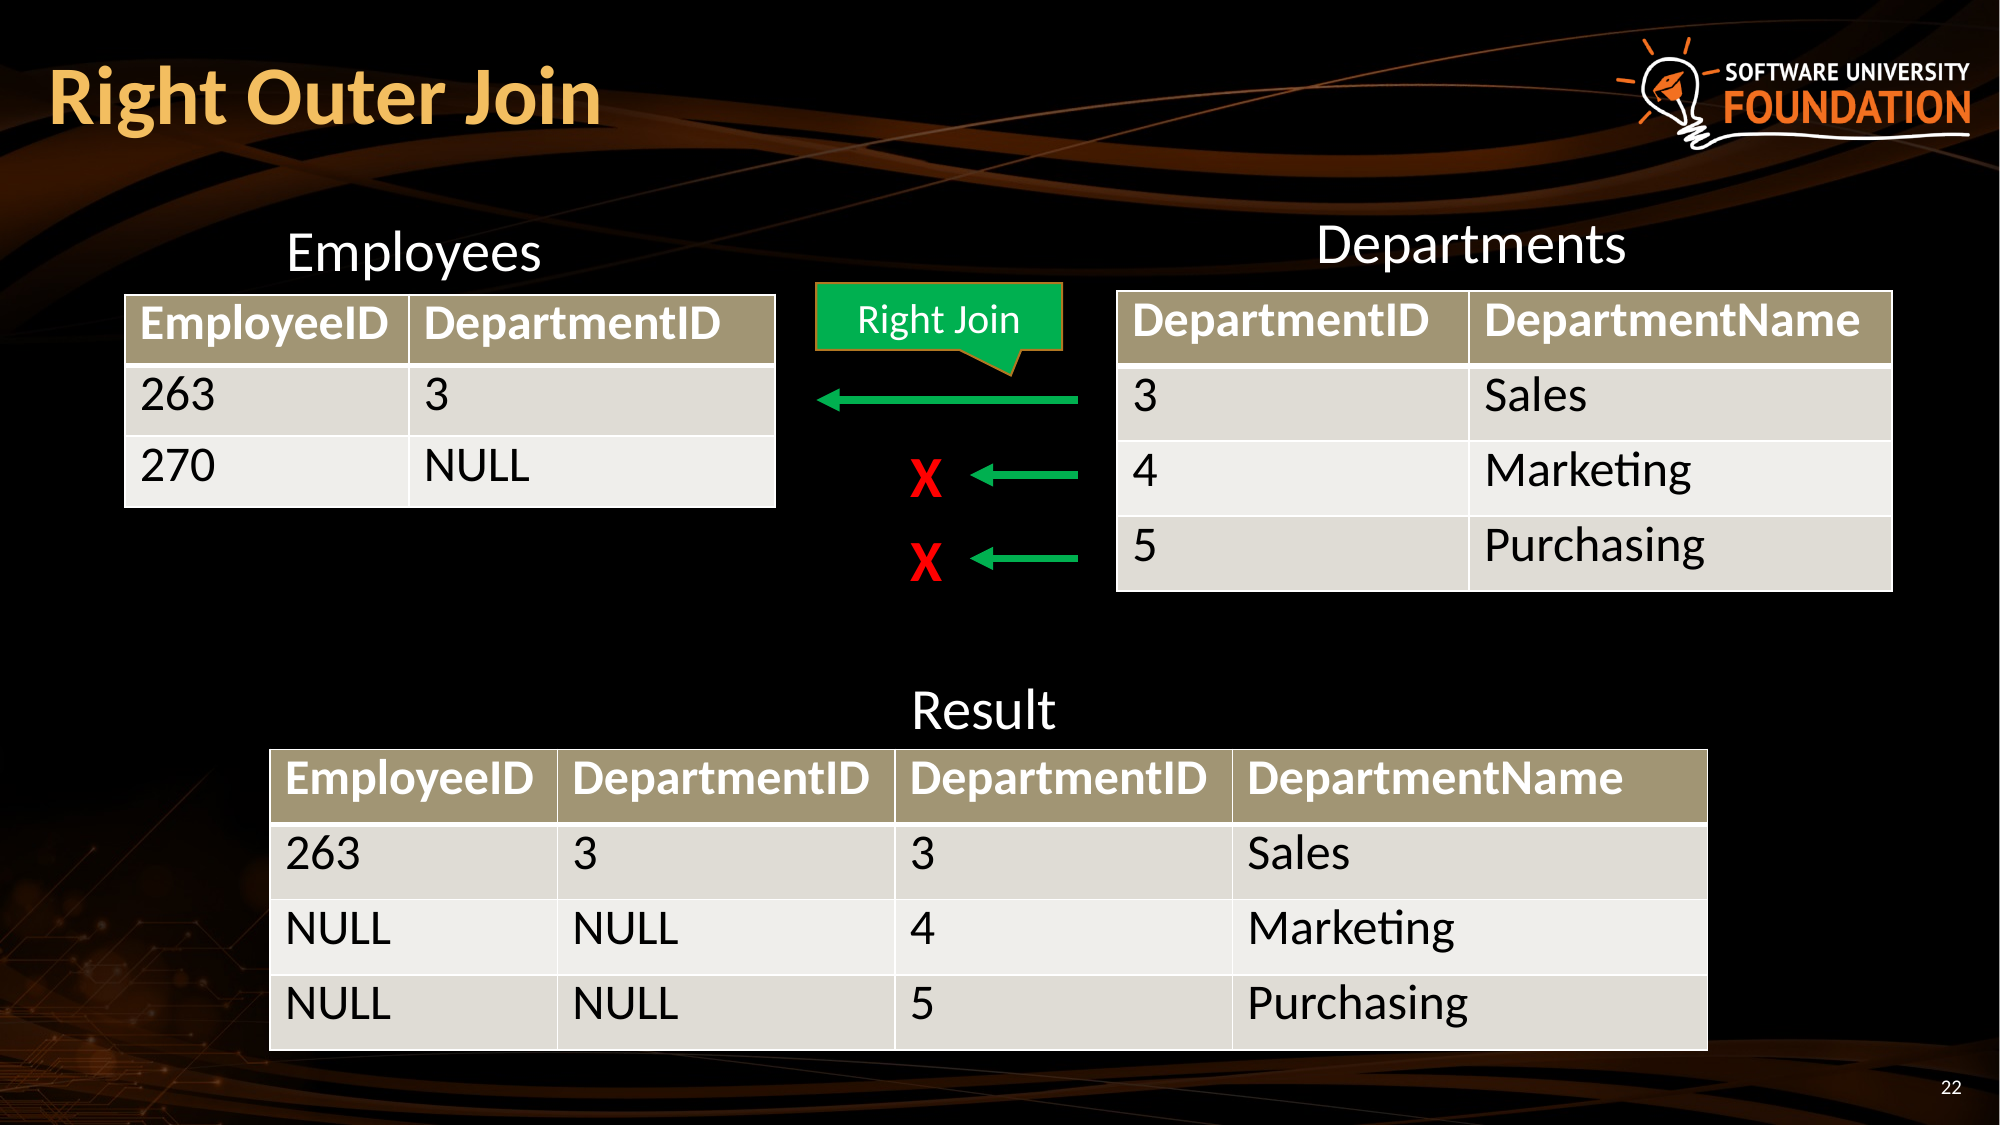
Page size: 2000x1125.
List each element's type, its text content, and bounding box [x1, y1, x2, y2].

table_cell NULL [271, 900, 557, 974]
text_box X [896, 432, 958, 515]
picture [0, 0, 2000, 1125]
table_cell NULL [558, 976, 894, 1049]
table_cell Marketing [1470, 442, 1891, 515]
table_header DepartmentName [1233, 750, 1707, 822]
title Right Outer Join [30, 6, 1602, 189]
table_cell Sales [1233, 827, 1707, 899]
table_cell NULL [410, 437, 774, 506]
table_header DepartmentID [558, 750, 894, 822]
table_header DepartmentID [410, 296, 774, 363]
table_cell 263 [126, 368, 408, 435]
table_cell 3 [558, 827, 894, 899]
text_box Right Join [815, 282, 1064, 377]
table_header EmployeeID [271, 750, 557, 822]
table_cell 5 [1118, 517, 1468, 590]
table_cell 4 [896, 900, 1232, 974]
table_cell Purchasing [1470, 517, 1891, 590]
table_header DepartmentID [1118, 292, 1468, 363]
table_cell 3 [1118, 369, 1468, 440]
text_box Employees [271, 205, 557, 290]
table_cell 4 [1118, 442, 1468, 515]
table_cell NULL [558, 900, 894, 974]
text_box X [896, 515, 958, 601]
text_box Departments [1301, 197, 1643, 283]
table_cell Marketing [1233, 900, 1707, 974]
table_cell 263 [271, 827, 557, 899]
slide_number 22 [1897, 1070, 1968, 1103]
table_header DepartmentID [896, 750, 1232, 822]
table_header EmployeeID [126, 296, 408, 363]
text_box Result [896, 663, 1073, 749]
table_header DepartmentName [1470, 292, 1891, 363]
table_cell 270 [126, 437, 408, 506]
table_cell 3 [410, 368, 774, 435]
table_cell Purchasing [1233, 976, 1707, 1049]
table_cell Sales [1470, 369, 1891, 440]
table_cell 3 [896, 827, 1232, 899]
table_cell 5 [896, 976, 1232, 1049]
table_cell NULL [271, 976, 557, 1049]
